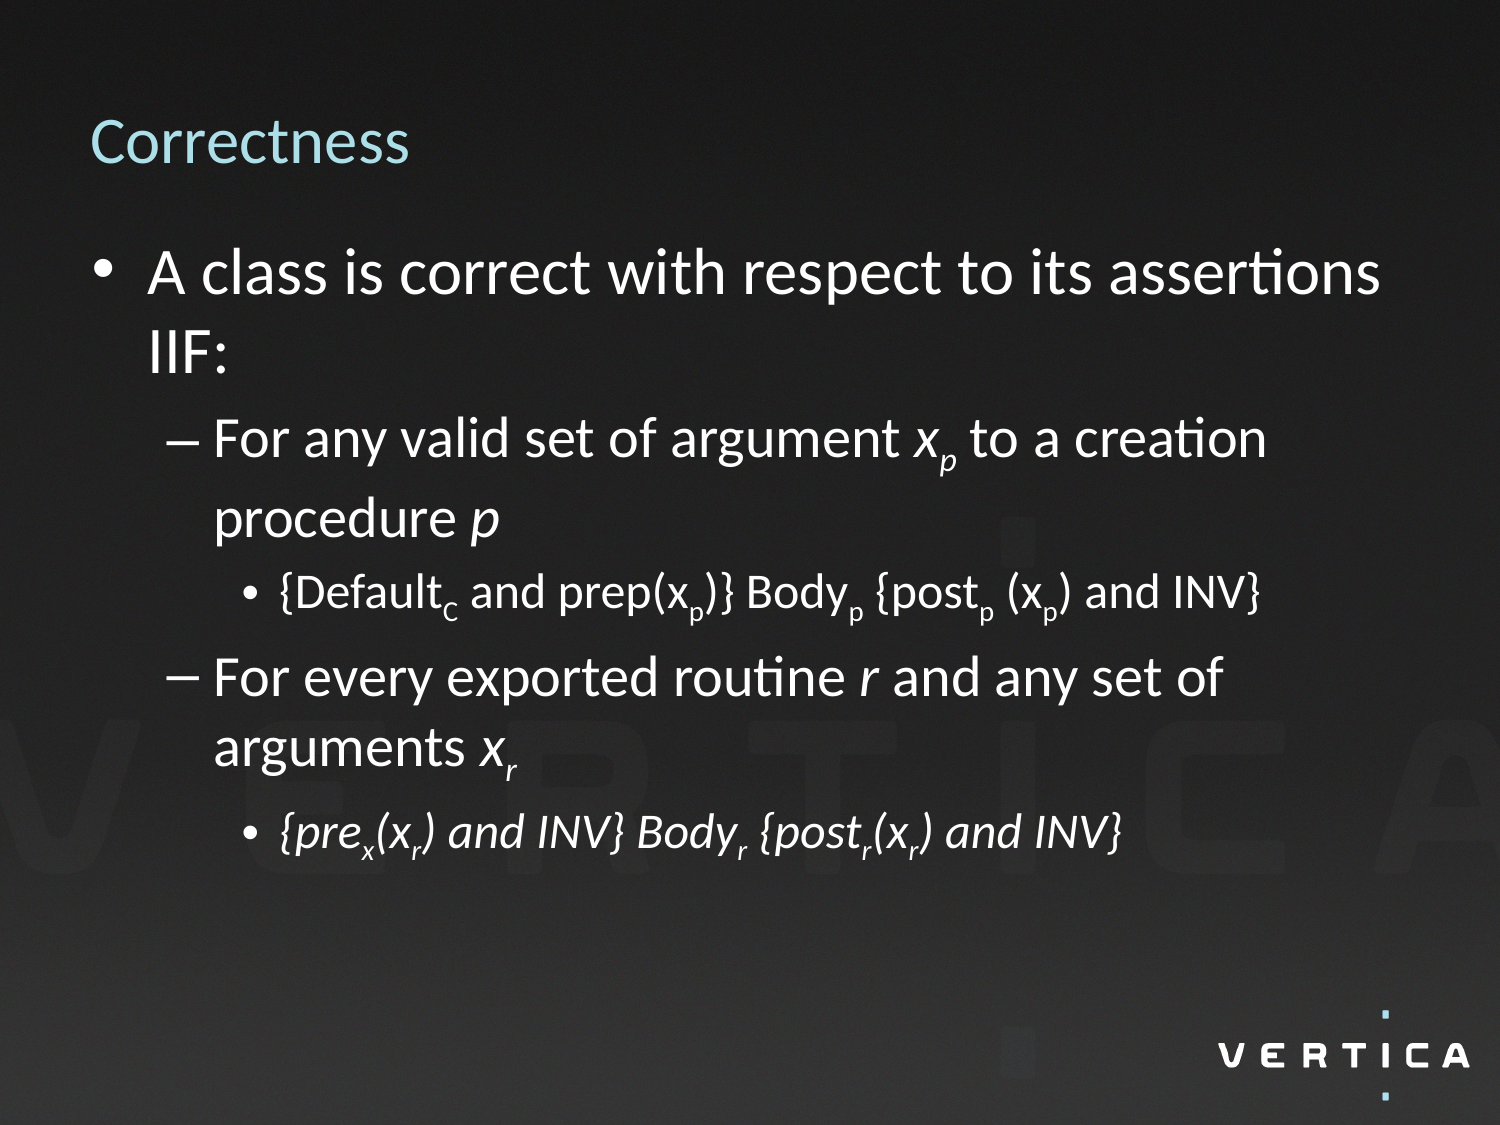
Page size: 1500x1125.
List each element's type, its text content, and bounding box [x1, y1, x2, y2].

picture [0, 0, 1500, 1125]
list A class is correct with respect to its assertions IIF: For any valid set of argument xp to a creation procedure p {DefaultC and prep(xp)} Bodyp {postp (xp) and INV} For every exported routine r and any set of arguments xr {prex(xr) and INV} Bodyr {postr(xr) and INV} [76, 219, 1424, 965]
title Correctness [75, 78, 1425, 197]
